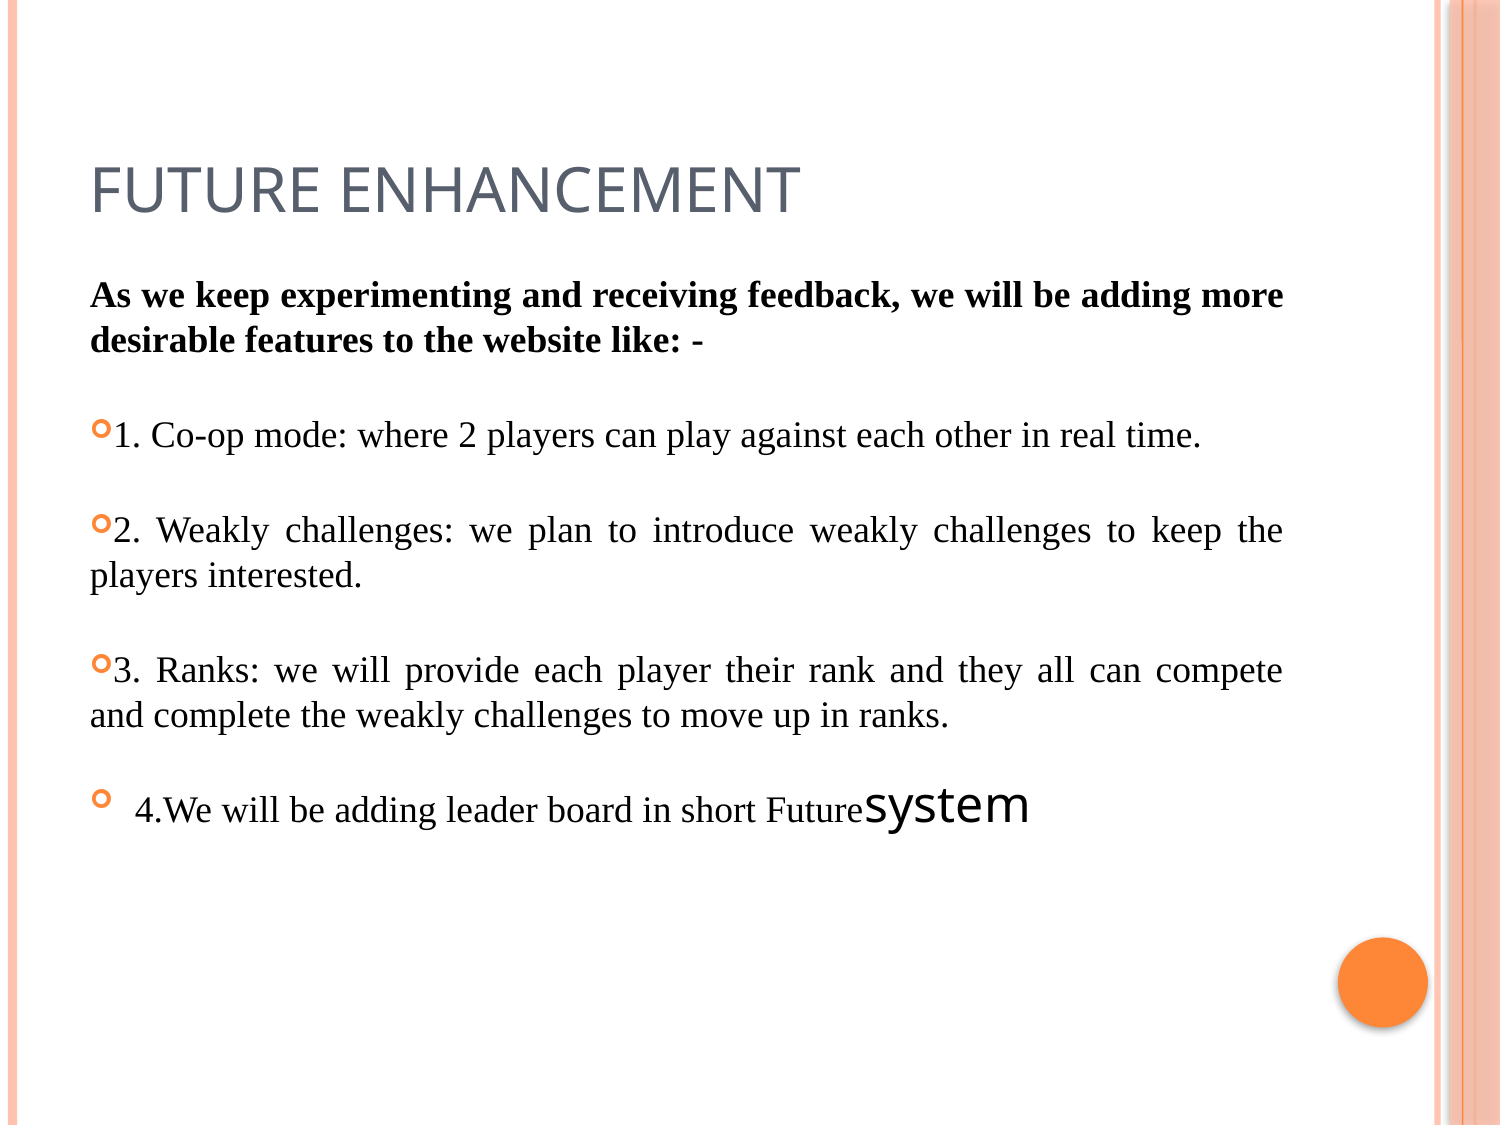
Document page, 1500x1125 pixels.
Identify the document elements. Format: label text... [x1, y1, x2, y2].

title Future Enhancement [75, 45, 1300, 233]
list As we keep experimenting and receiving feedback, we will be adding more desirable features to the website like: - 1. Co-op mode: where 2 players can play against each other in real time. 2. Weakly challenges: we plan to introduce weakly challenges to keep the players interested. 3. Ranks: we will provide each player their rank and they all can compete and complete the weakly challenges to move up in ranks. 4.We will be adding leader board in short Futuresystem [75, 262, 1300, 1062]
